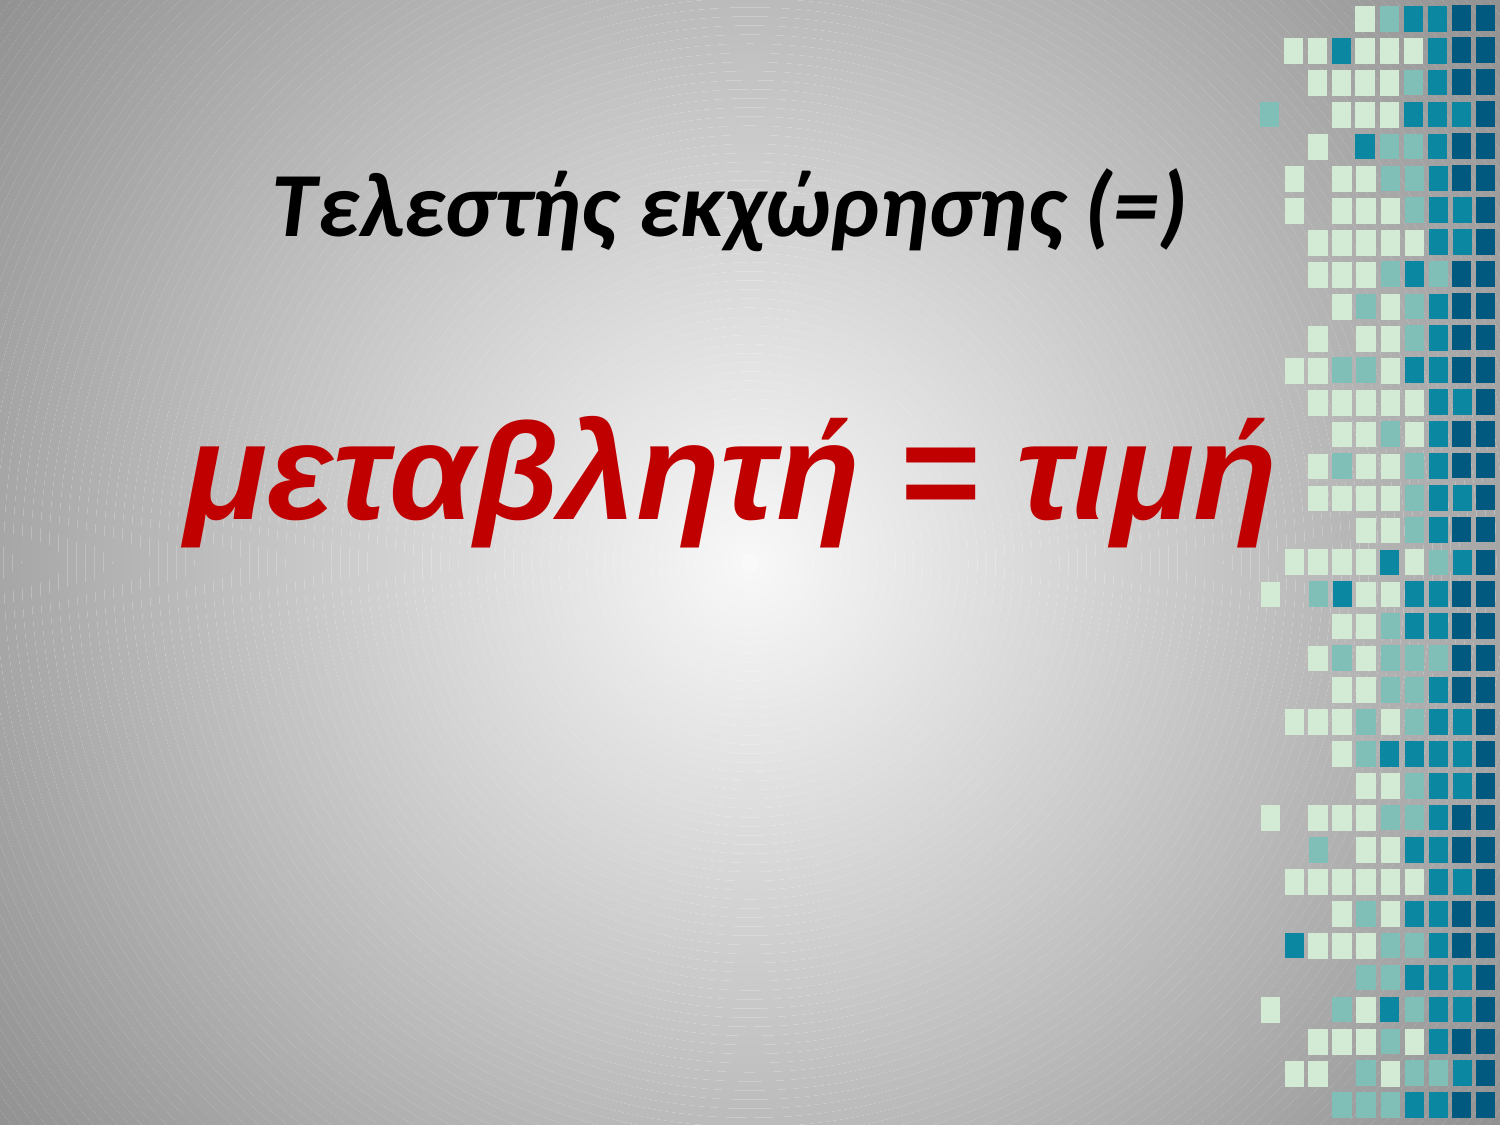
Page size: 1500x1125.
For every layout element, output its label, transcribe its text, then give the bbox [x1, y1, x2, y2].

title Τελεστής εκχώρησης (=) [175, 82, 1285, 270]
text_box μεταβλητή = τιμή [169, 375, 1295, 555]
